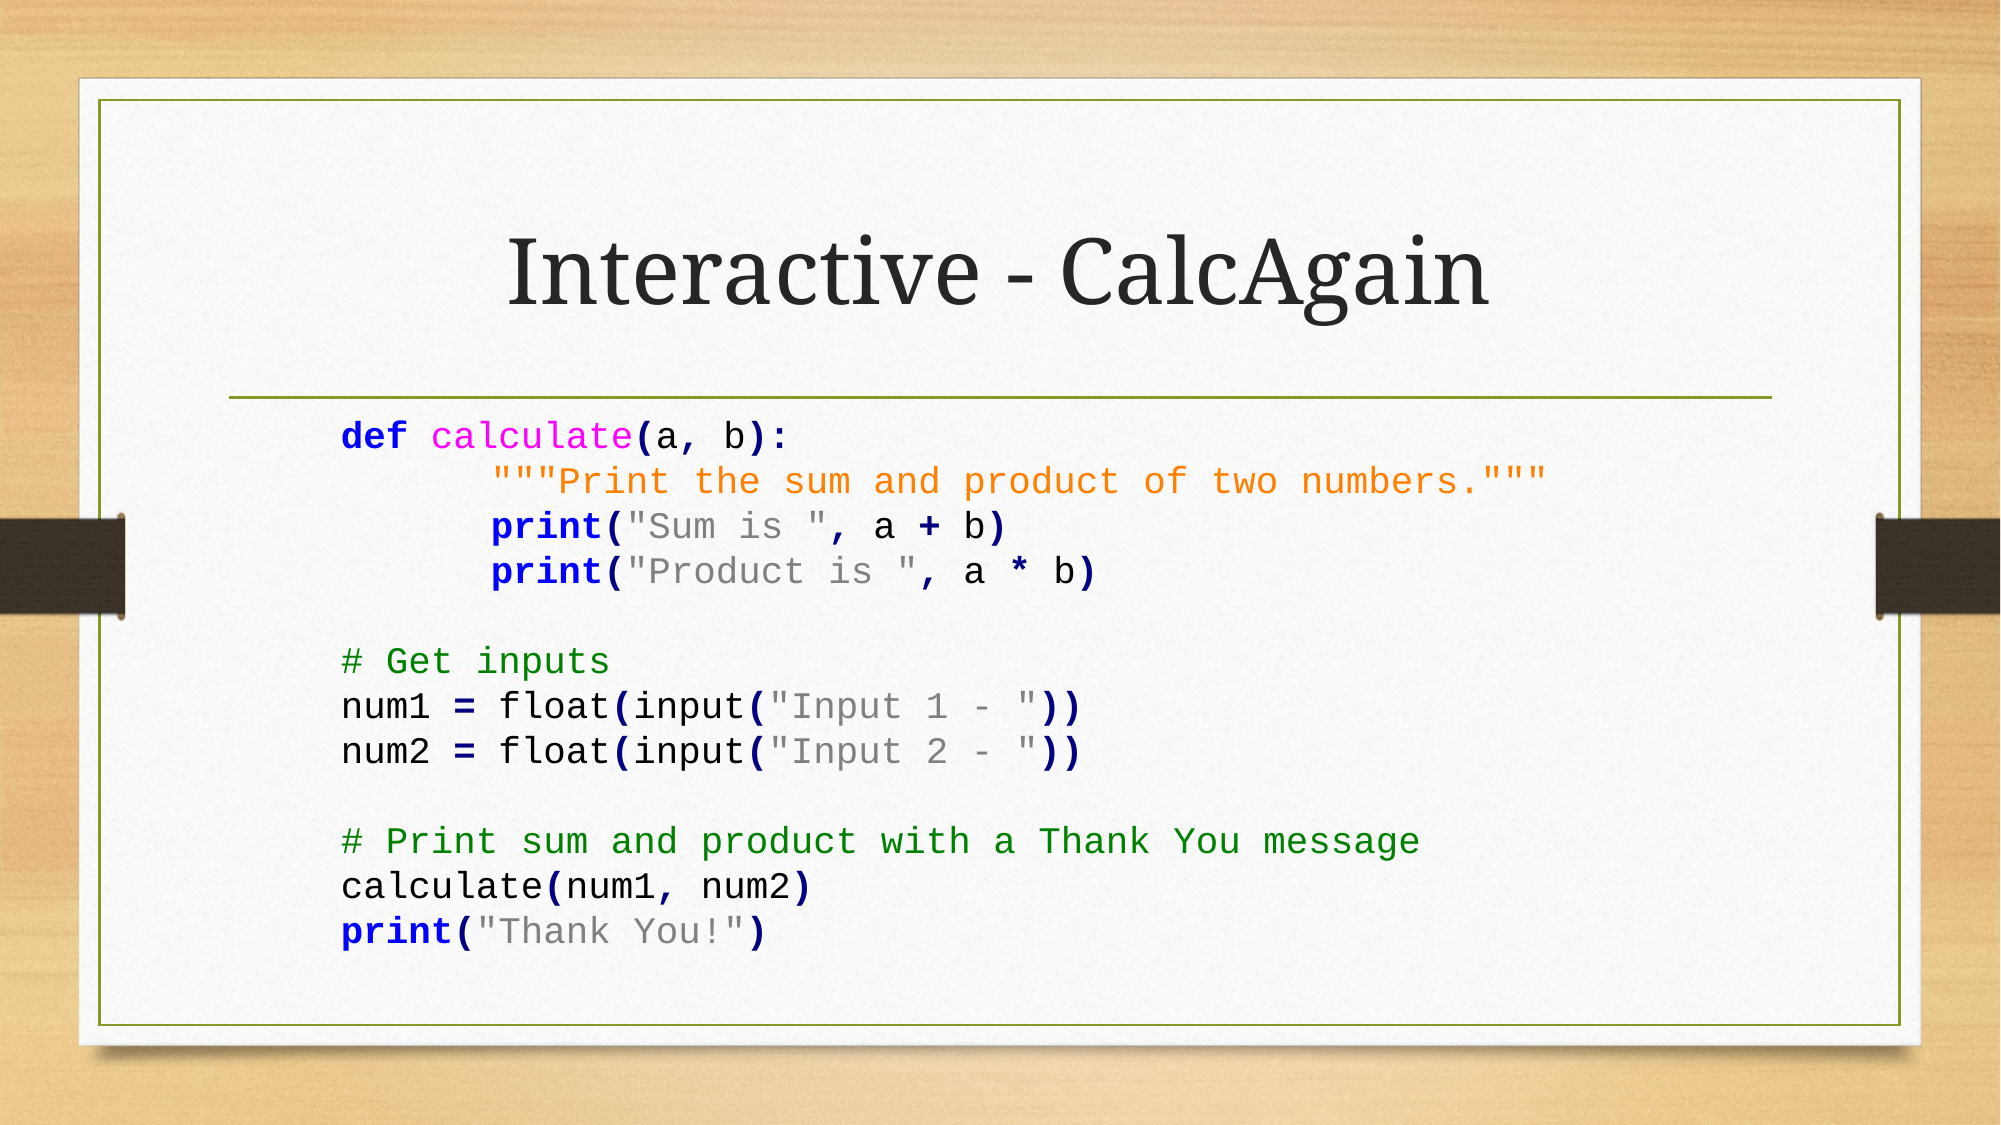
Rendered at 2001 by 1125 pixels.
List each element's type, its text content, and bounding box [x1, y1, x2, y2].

title Interactive - CalcAgain [212, 161, 1788, 375]
picture [0, 0, 2001, 1125]
text_box def calculate(a, b): """Print the sum and product of two numbers.""" print("Sum is ", a + b) print("Product is ", a * b) # Get inputs num1 = float(input("Input 1 - ")) num2 = float(input("Input 2 - ")) # Print sum and product with a Thank You message calculate(num1, num2) print("Thank You!") [326, 403, 1788, 959]
